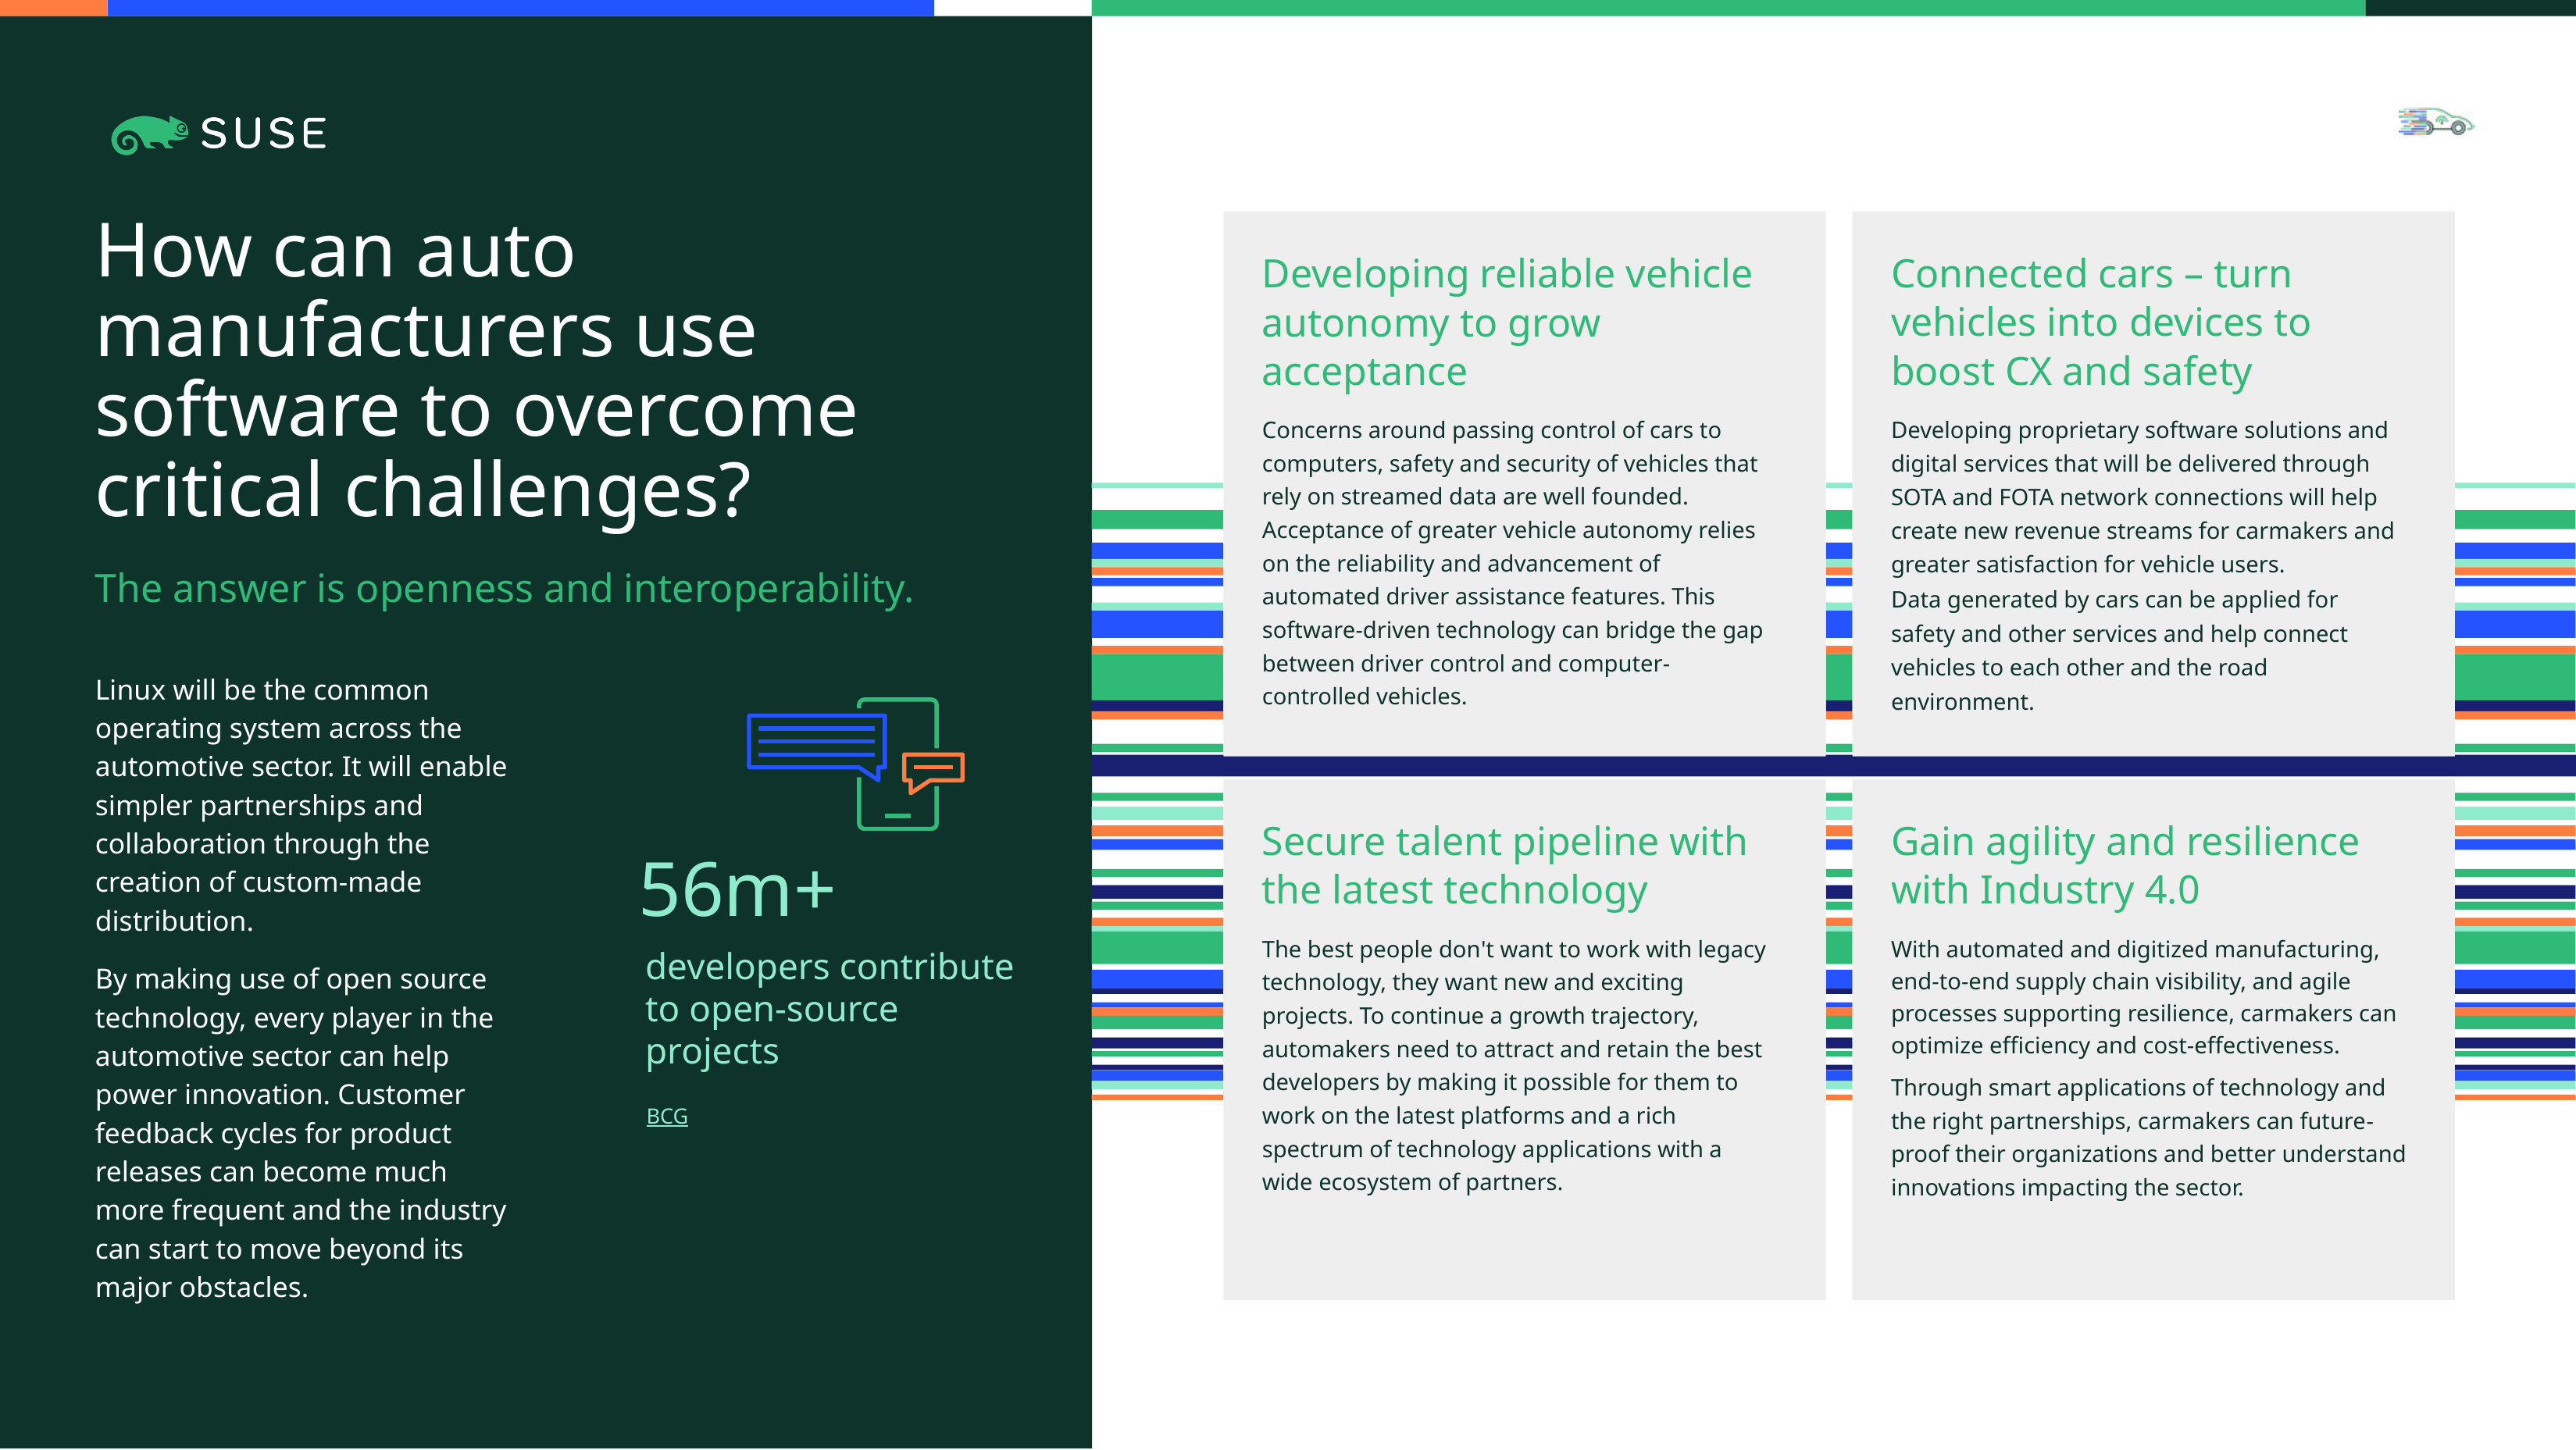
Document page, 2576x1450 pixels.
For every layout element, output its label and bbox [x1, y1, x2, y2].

text_box [747, 696, 965, 832]
text_box [0, 16, 2576, 1449]
